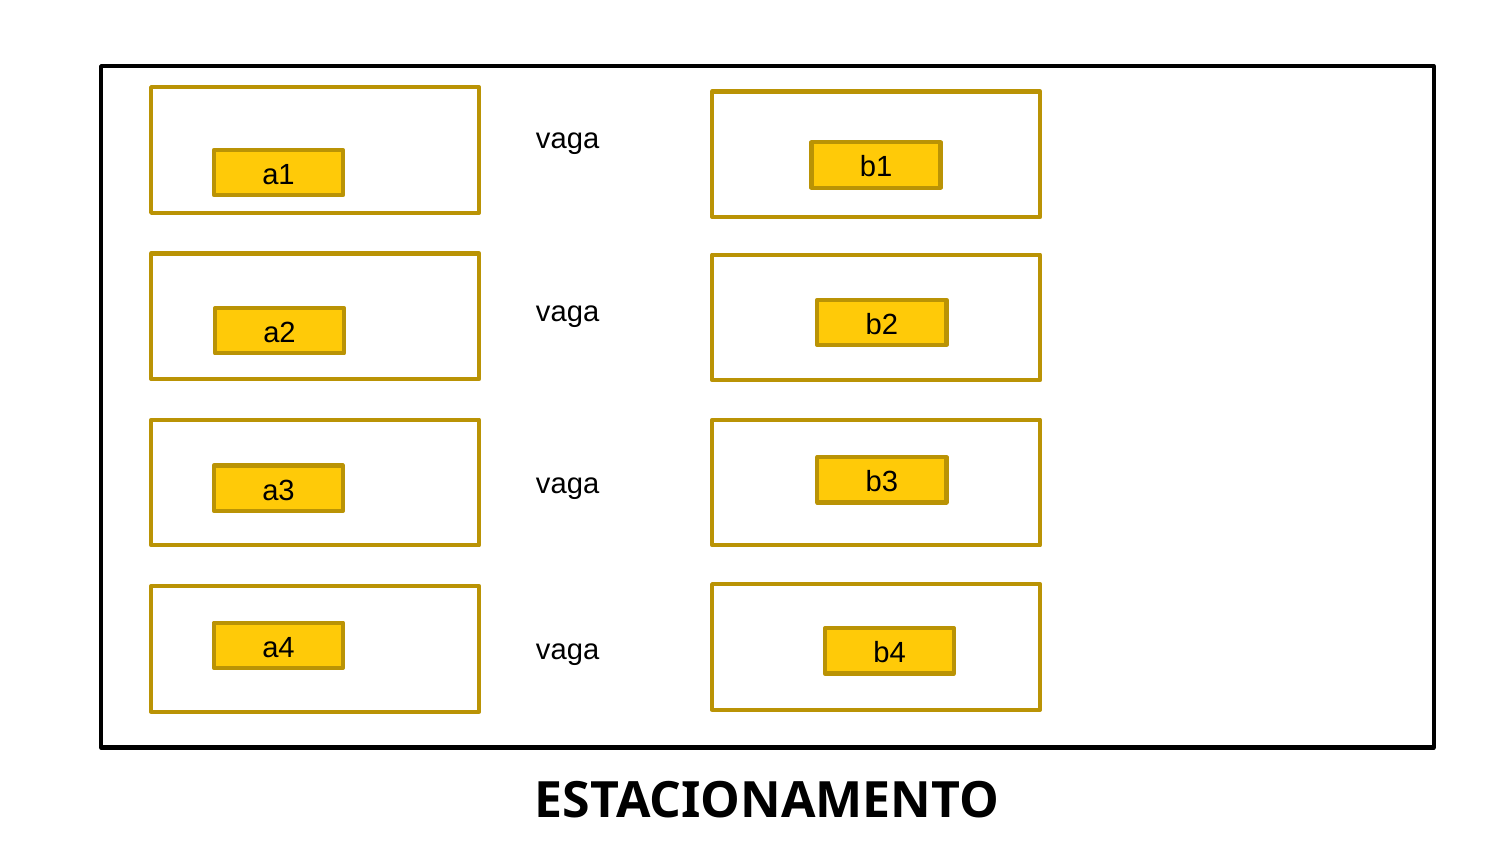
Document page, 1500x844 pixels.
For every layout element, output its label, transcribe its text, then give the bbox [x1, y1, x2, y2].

text_box [712, 254, 1041, 381]
text_box [151, 419, 480, 546]
text_box a3 [213, 465, 343, 511]
text_box [151, 253, 480, 380]
text_box b3 [817, 457, 947, 503]
text_box vaga [520, 111, 712, 163]
text_box [151, 87, 480, 213]
text_box a1 [213, 149, 343, 196]
text_box b4 [824, 628, 954, 674]
text_box b2 [817, 299, 947, 346]
text_box vaga [520, 622, 712, 674]
text_box b1 [811, 142, 941, 188]
text_box a2 [215, 308, 345, 354]
text_box [151, 586, 480, 712]
text_box vaga [520, 285, 712, 336]
text_box ESTACIONAMENTO [115, 741, 1420, 844]
text_box a4 [213, 622, 343, 668]
text_box [712, 419, 1041, 546]
text_box vaga [520, 456, 712, 507]
text_box [712, 584, 1041, 710]
text_box [101, 66, 1434, 748]
text_box [712, 91, 1041, 218]
